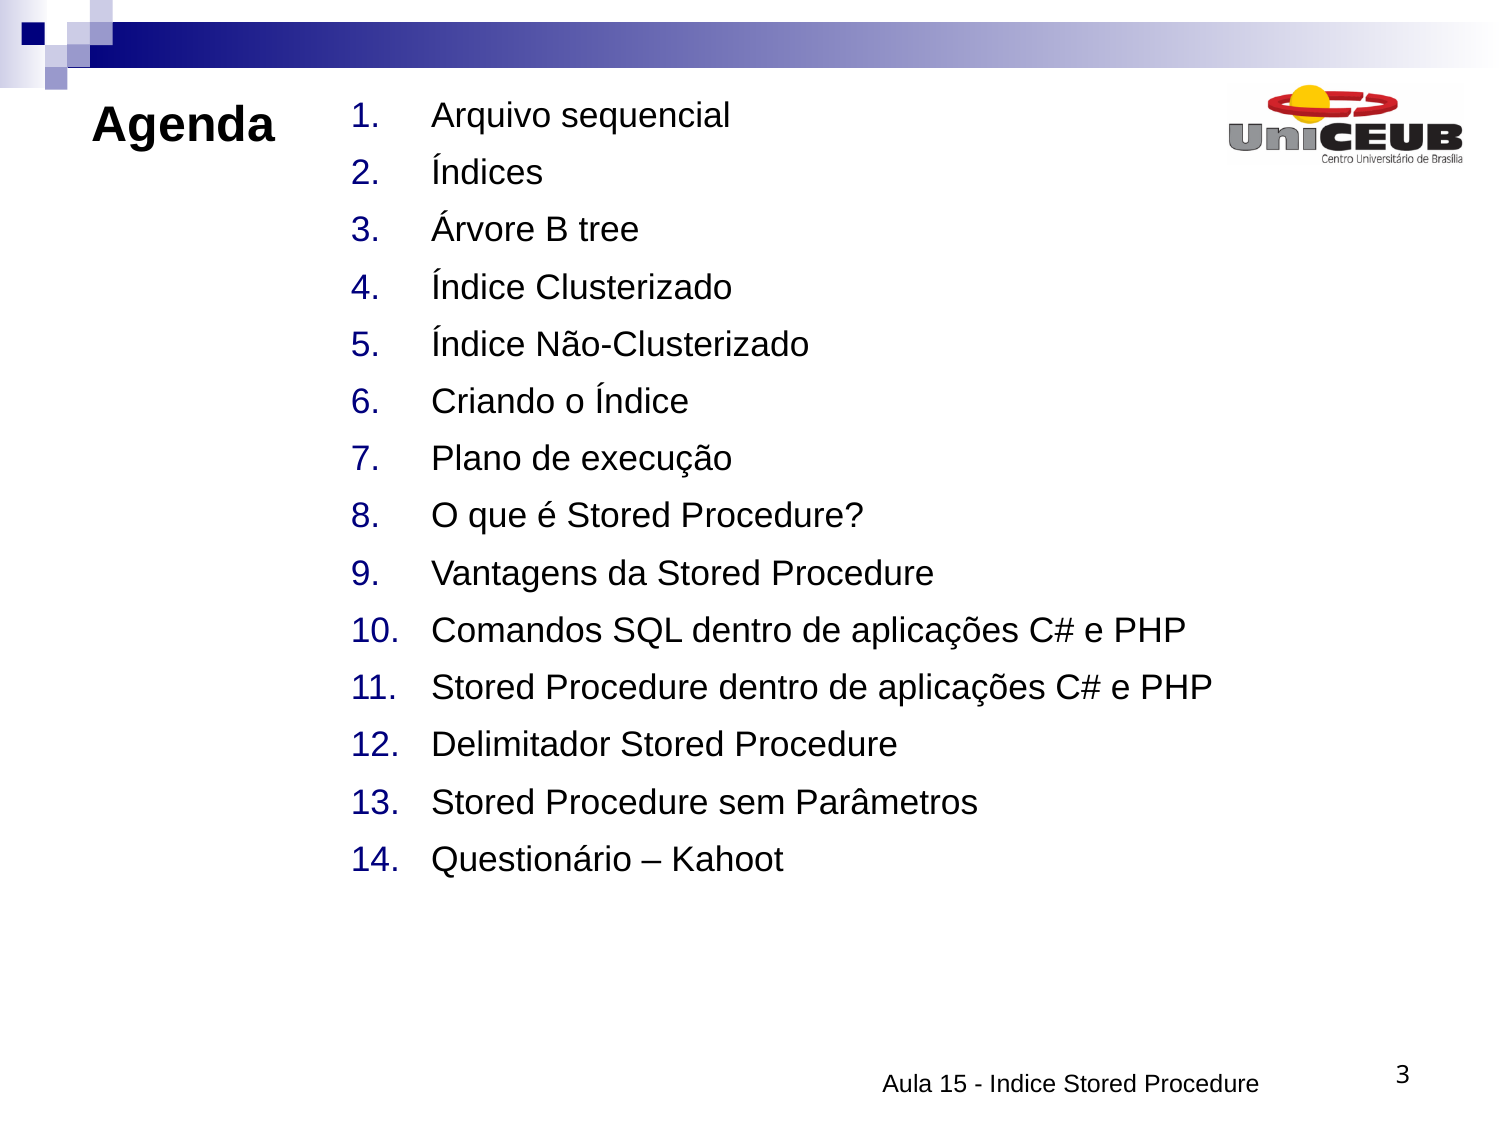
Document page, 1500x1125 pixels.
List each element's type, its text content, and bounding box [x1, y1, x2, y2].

title Agenda [76, 78, 325, 165]
list Arquivo sequencial Índices Árvore B tree Índice Clusterizado Índice Não-Clusterizado Criando o Índice Plano de execução O que é Stored Procedure? Vantagens da Stored Procedure Comandos SQL dentro de aplicações C# e PHP Stored Procedure dentro de aplicações C# e PHP Delimitador Stored Procedure Stored Procedure sem Parâmetros Questionário – Kahoot [325, 78, 1381, 504]
picture [1227, 83, 1464, 165]
text_box ‹#› [1074, 1024, 1425, 1100]
footer Aula 15 - Indice Stored Procedure [837, 1029, 1313, 1105]
